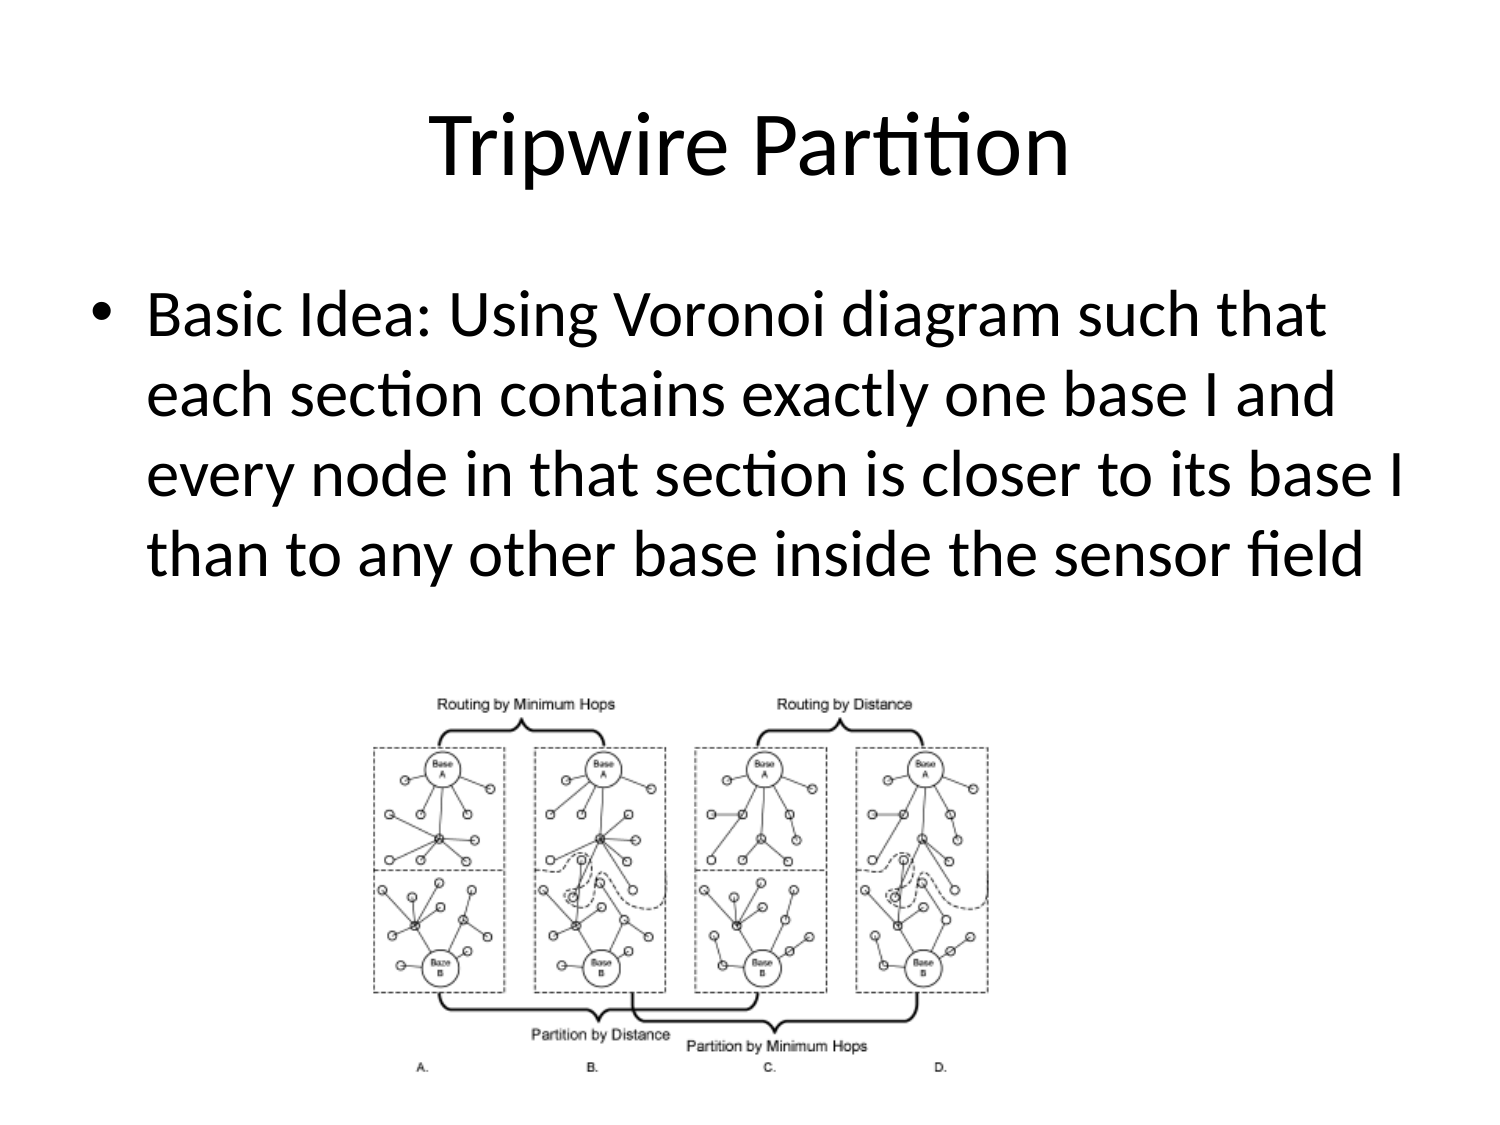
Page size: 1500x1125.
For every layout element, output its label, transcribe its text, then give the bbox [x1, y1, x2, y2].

list Basic Idea: Using Voronoi diagram such that each section contains exactly one base I and every node in that section is closer to its base I than to any other base inside the sensor field [75, 262, 1425, 1005]
title Tripwire Partition [75, 45, 1425, 233]
picture [336, 680, 1028, 1083]
